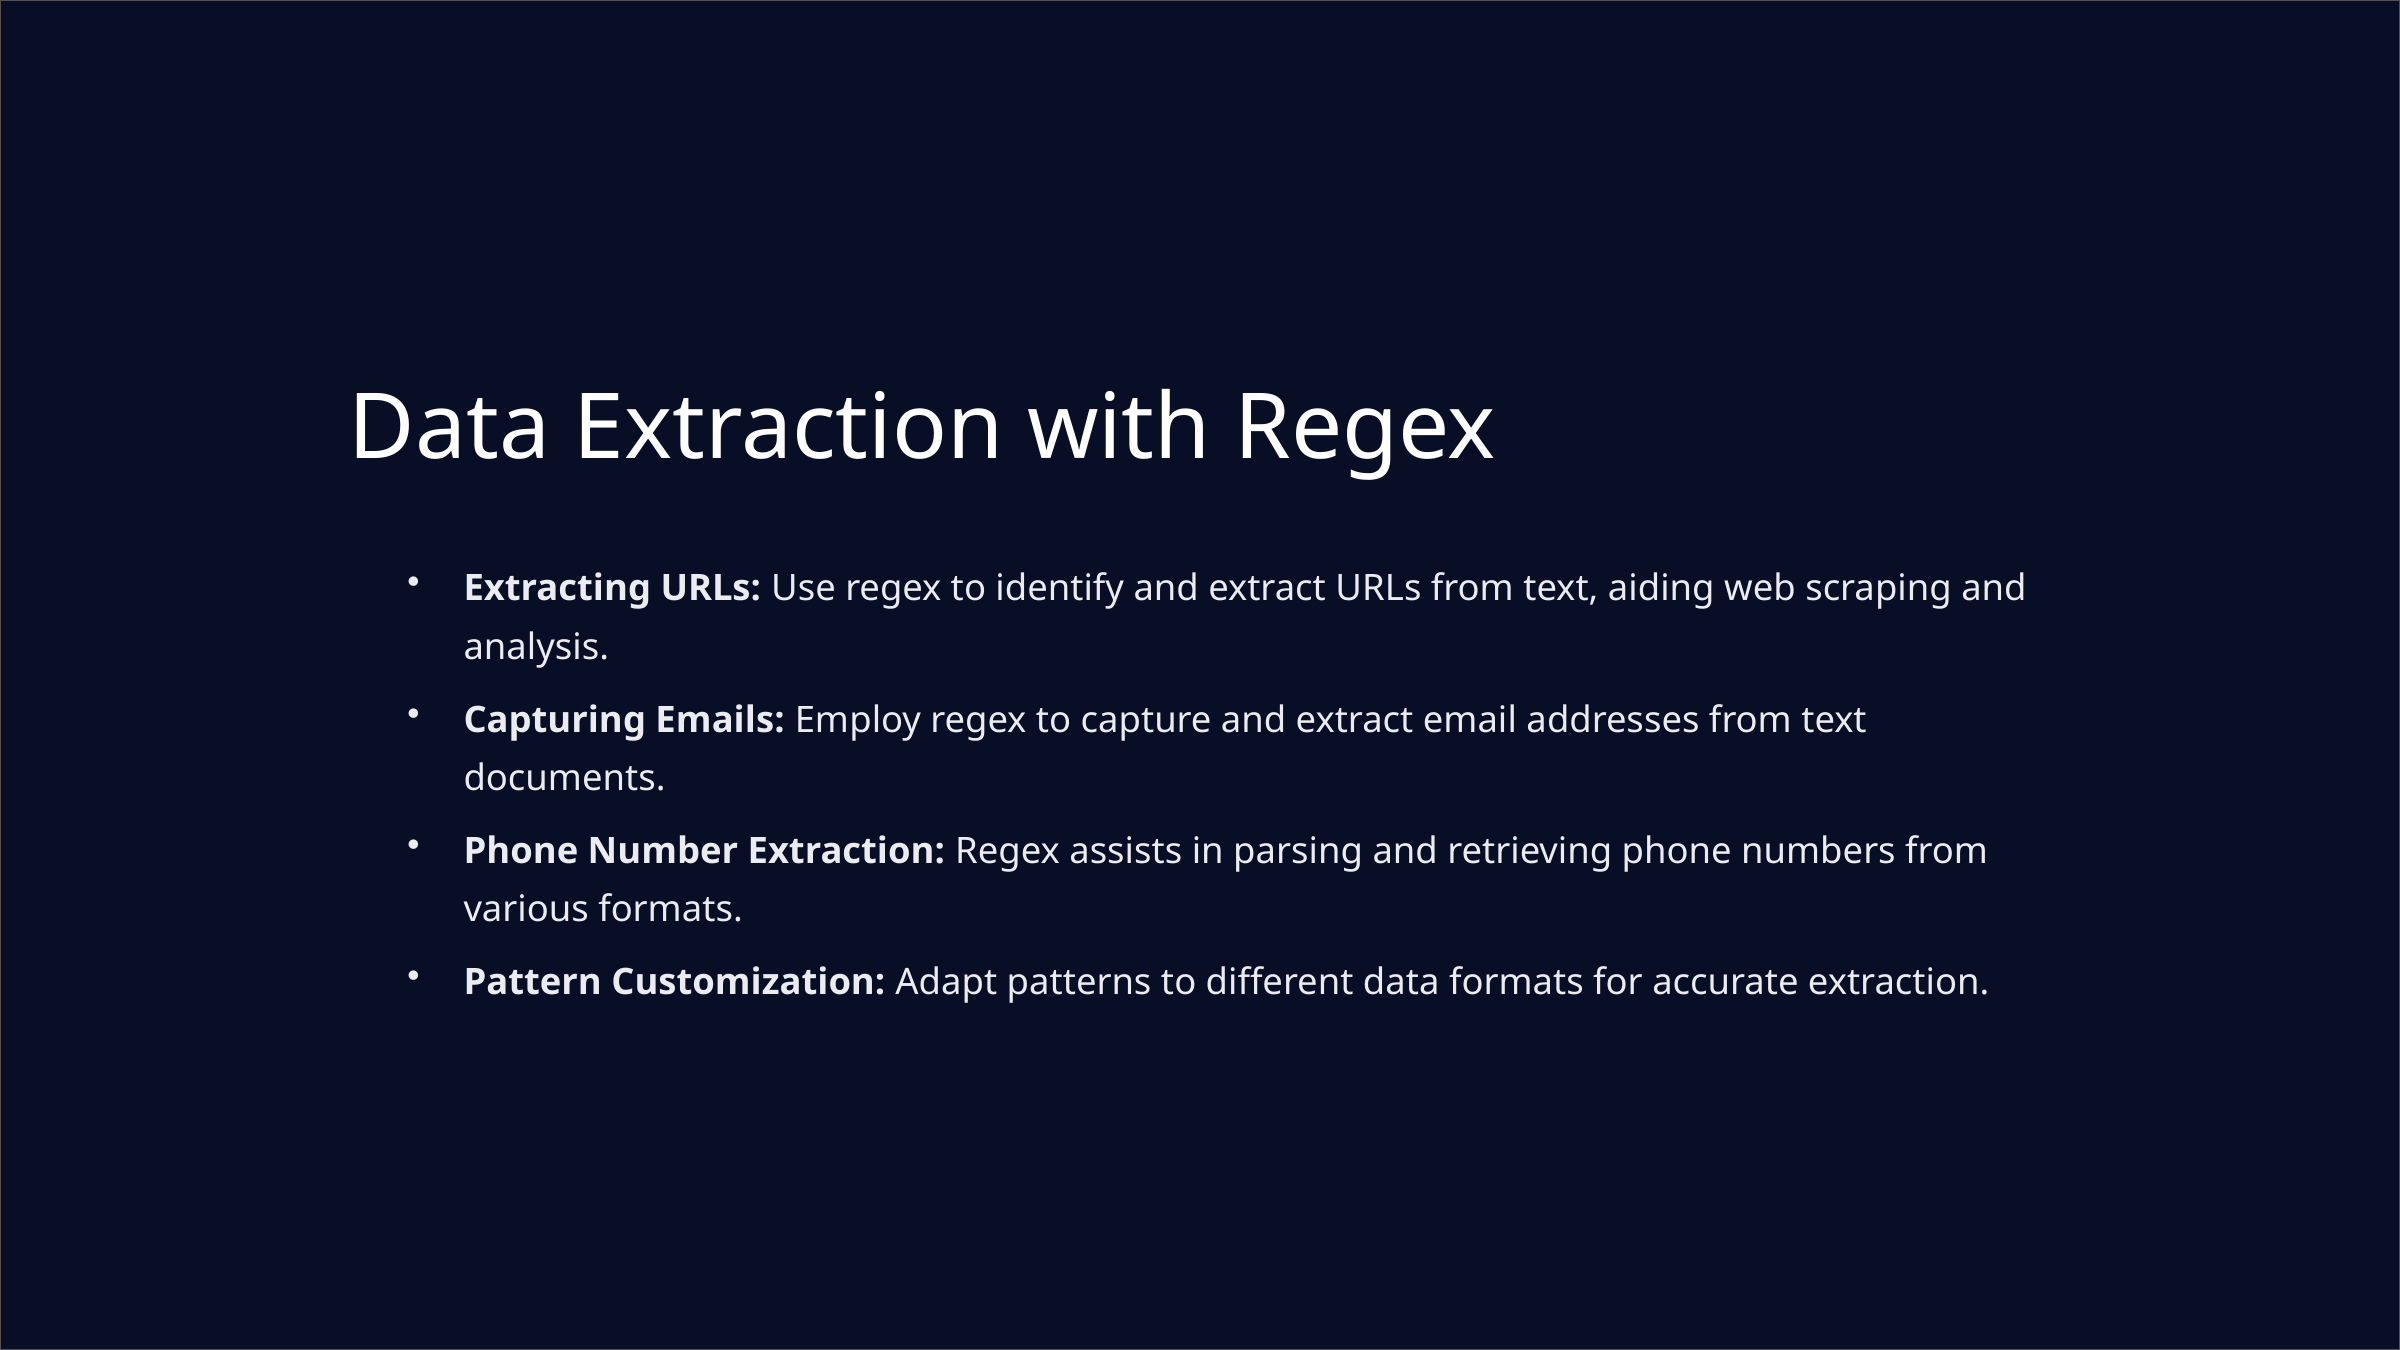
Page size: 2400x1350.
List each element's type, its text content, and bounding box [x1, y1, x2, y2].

text_box Extracting URLs: Use regex to identify and extract URLs from text, aiding web scraping and analysis. [392, 542, 2066, 659]
text_box Pattern Customization: Adapt patterns to different data formats for accurate extraction. [392, 936, 2066, 995]
text_box Phone Number Extraction: Regex assists in parsing and retrieving phone numbers from various formats. [392, 804, 2066, 922]
text_box [0, 0, 2400, 1350]
text_box Data Extraction with Regex [334, 355, 1513, 470]
text_box Capturing Emails: Employ regex to capture and extract email addresses from text documents. [392, 673, 2066, 791]
